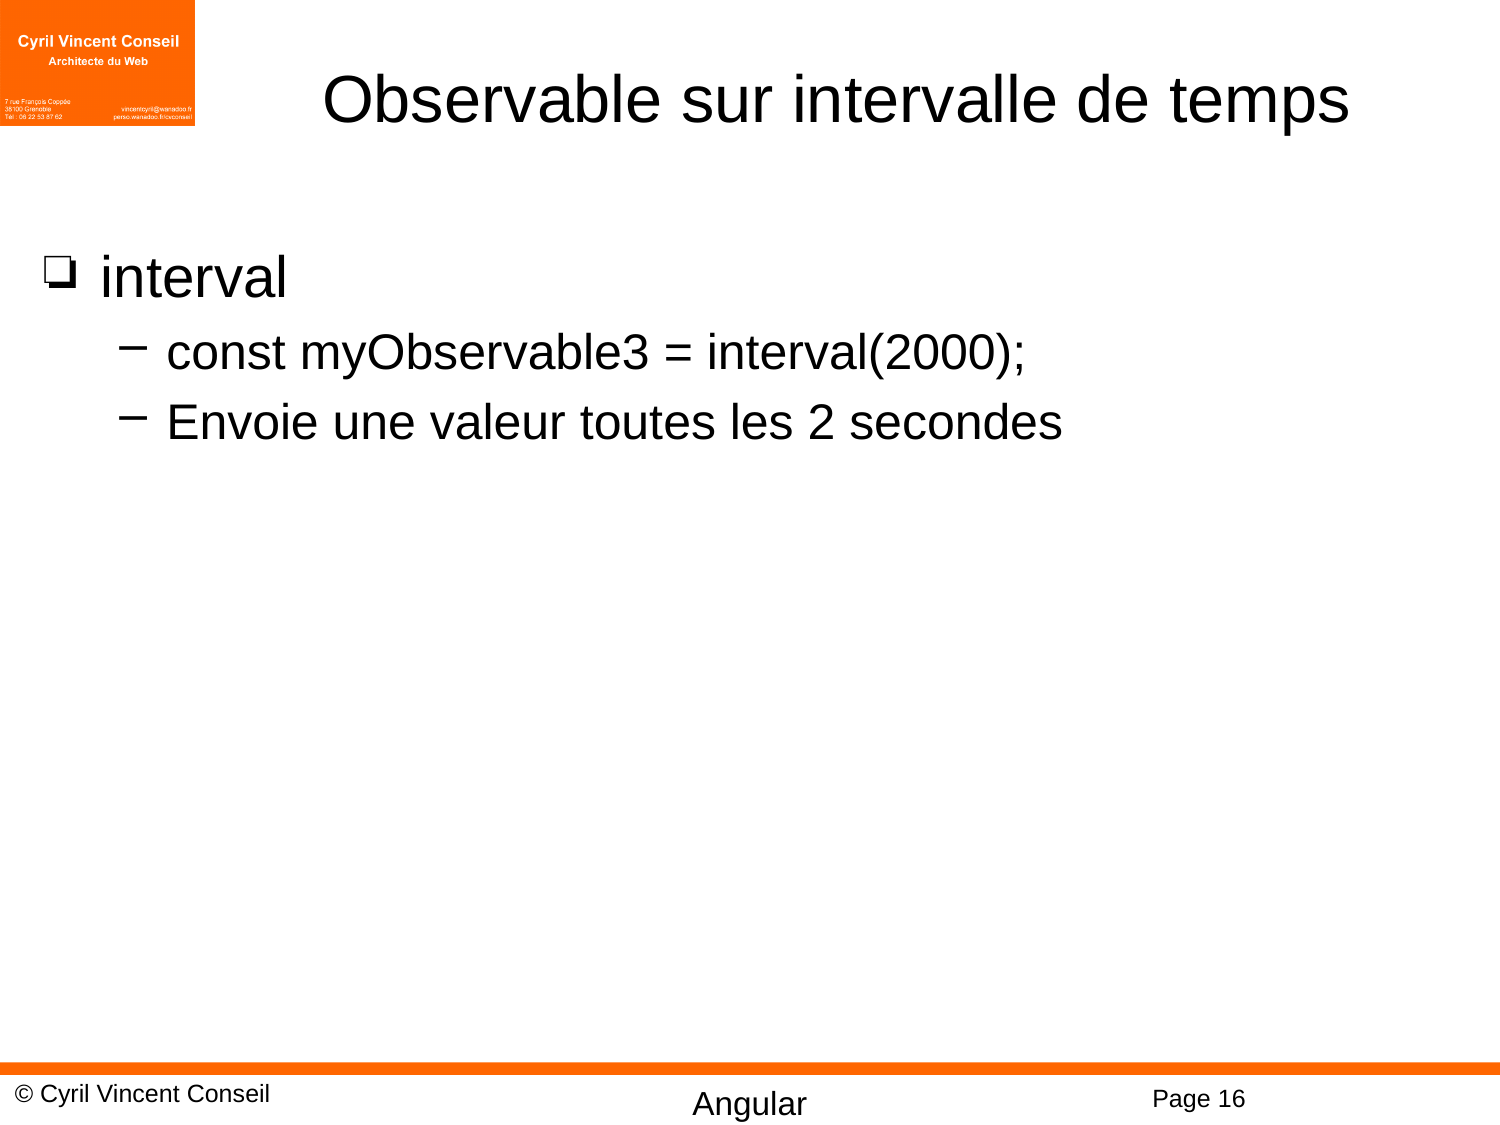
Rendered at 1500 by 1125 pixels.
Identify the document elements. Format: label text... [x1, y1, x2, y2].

list interval const myObservable3 = interval(2000); Envoie une valeur toutes les 2 secondes [29, 231, 1468, 1059]
title Observable sur intervalle de temps [194, 2, 1480, 190]
picture [0, 0, 195, 126]
